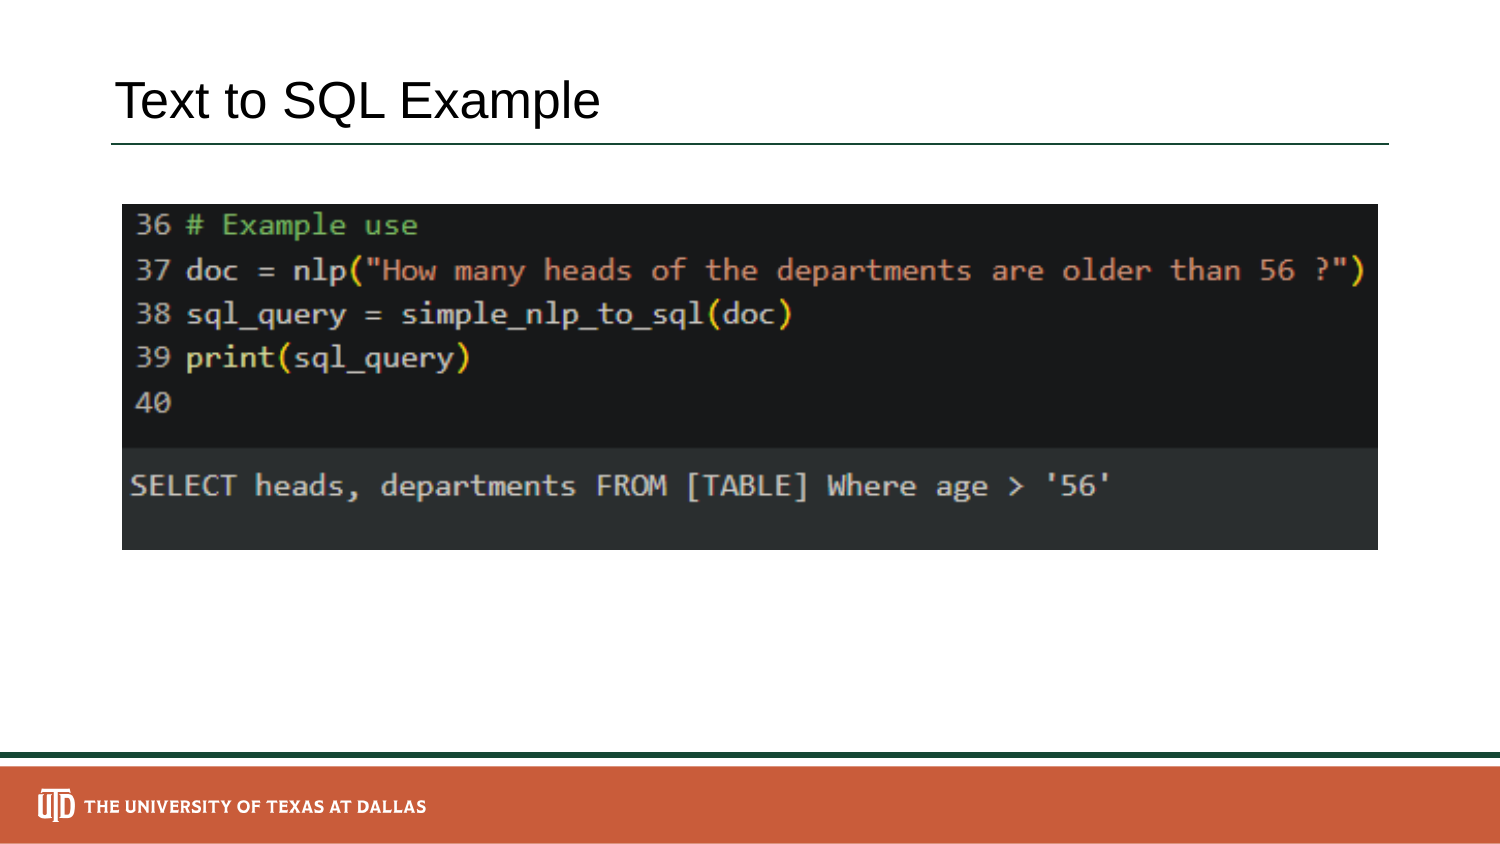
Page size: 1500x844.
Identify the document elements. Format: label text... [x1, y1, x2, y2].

picture [122, 204, 1378, 550]
picture [18, 766, 441, 841]
title Text to SQL Example [103, 30, 1397, 173]
